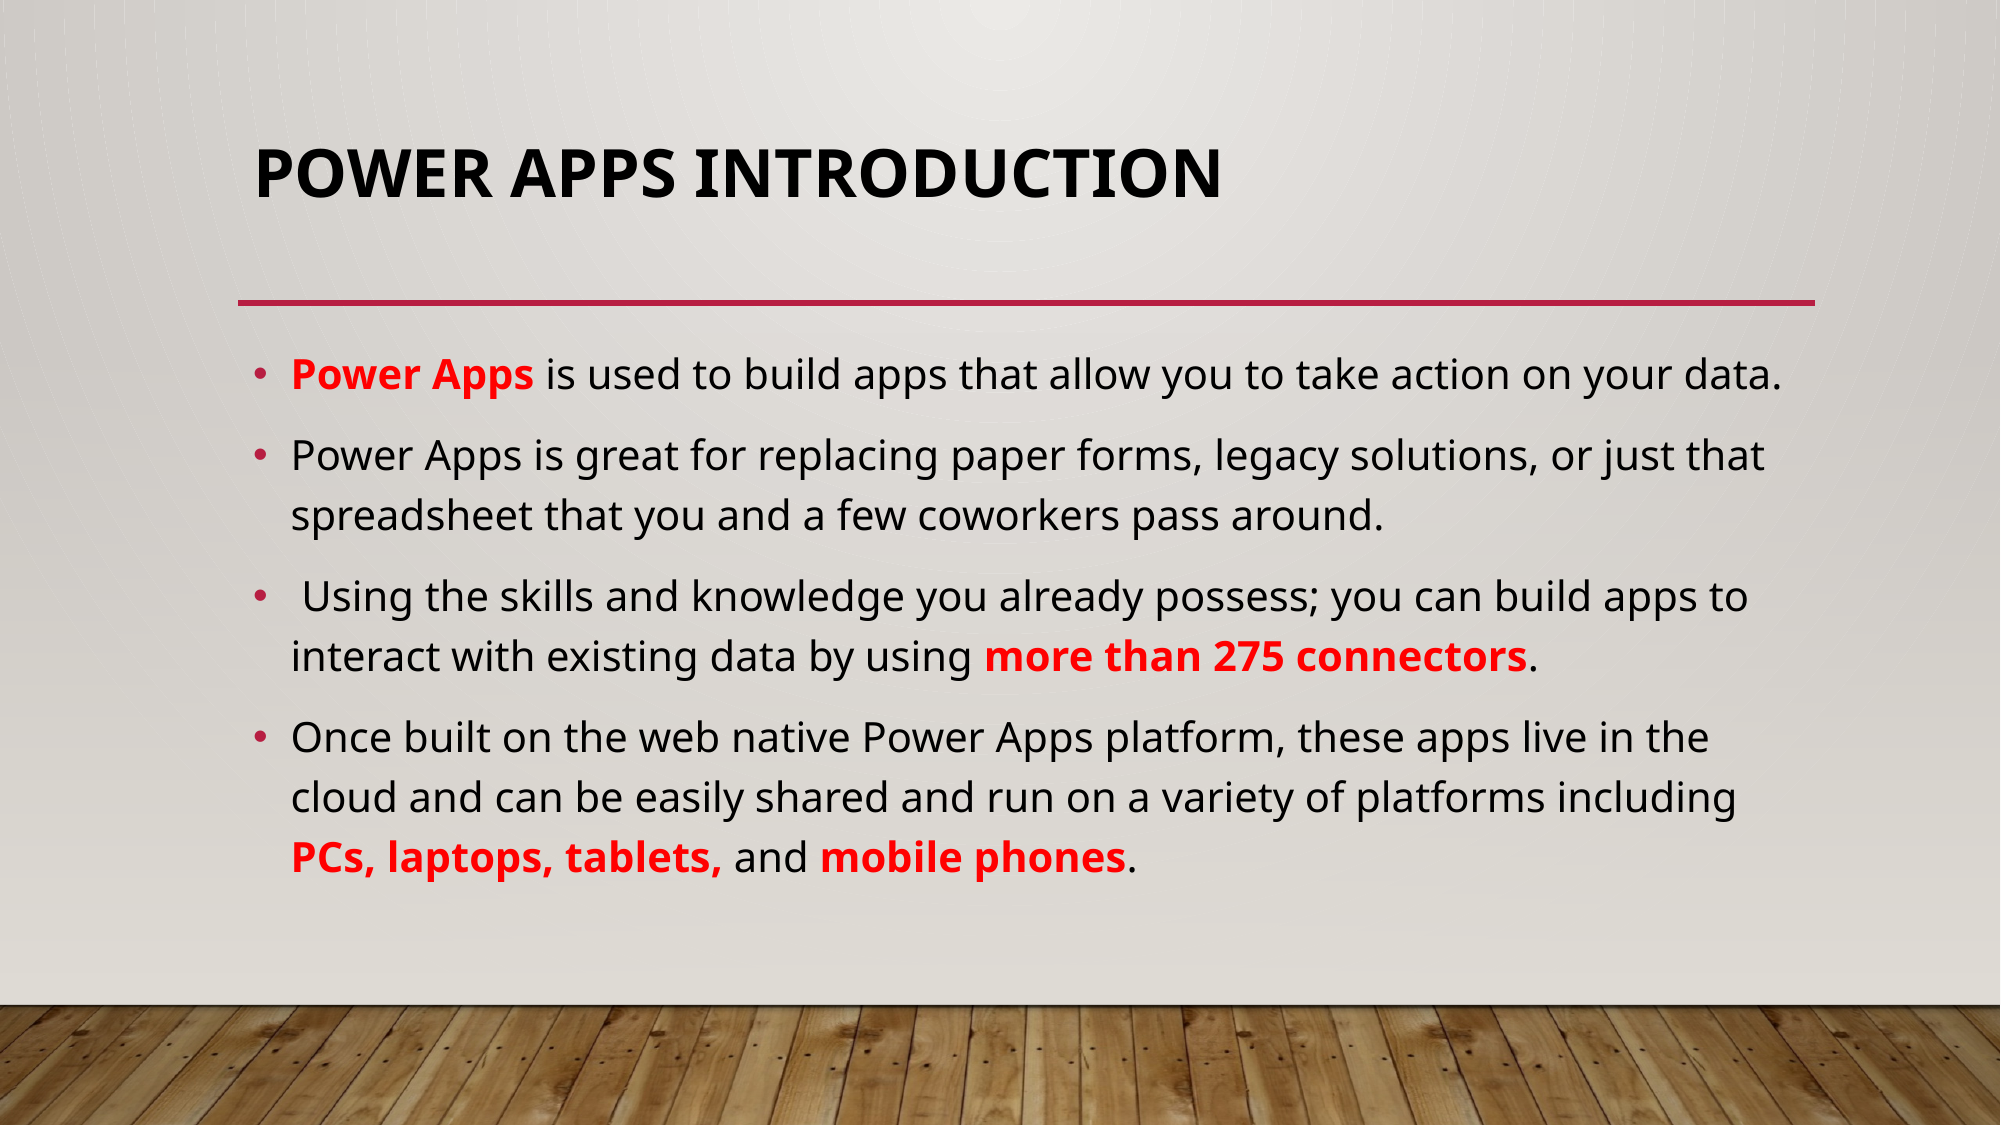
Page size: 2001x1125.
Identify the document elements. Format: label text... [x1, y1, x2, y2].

picture [0, 1005, 2000, 1125]
title POWER APPS Introduction [238, 131, 1814, 305]
list Power Apps is used to build apps that allow you to take action on your data. Power Apps is great for replacing paper forms, legacy solutions, or just that spreadsheet that you and a few coworkers pass around. Using the skills and knowledge you already possess; you can build apps to interact with existing data by using more than 275 connectors. Once built on the web native Power Apps platform, these apps live in the cloud and can be easily shared and run on a variety of platforms including PCs, laptops, tablets, and mobile phones. [238, 330, 1814, 897]
